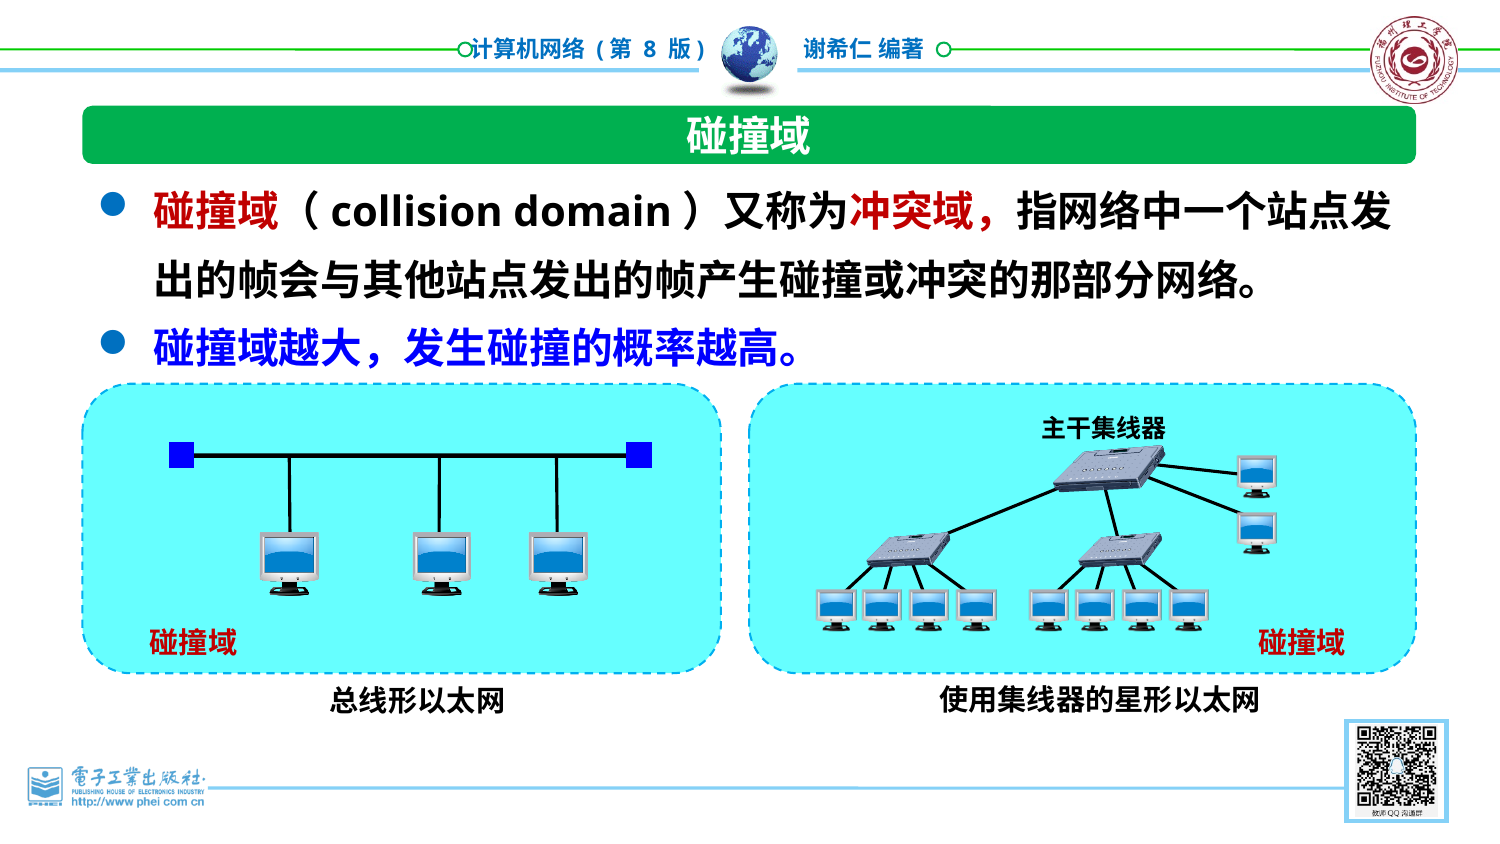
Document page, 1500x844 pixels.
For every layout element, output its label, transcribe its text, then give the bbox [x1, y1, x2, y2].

picture [1026, 587, 1117, 633]
picture [1051, 444, 1169, 497]
text_box 使用集线器的星形以太网 [924, 674, 1276, 724]
text_box 碰撞域（collision domain）又称为冲突域，指网络中一个站点发出的帧会与其他站点发出的帧产生碰撞或冲突的那部分网络。 碰撞域越大，发生碰撞的概率越高。 [82, 158, 1416, 380]
text_box 总线形以太网 [314, 674, 521, 725]
picture [1355, 724, 1438, 817]
text_box 碰撞域 [134, 616, 253, 667]
text_box 主干集线器 [1013, 405, 1194, 450]
text_box [169, 443, 194, 467]
picture [23, 764, 208, 809]
text_box [749, 383, 1416, 674]
text_box [82, 383, 721, 674]
text_box [827, 105, 1417, 164]
picture [813, 587, 904, 633]
picture [1233, 510, 1279, 556]
picture [1233, 453, 1279, 499]
picture [953, 587, 999, 633]
picture [255, 529, 323, 597]
picture [1166, 587, 1211, 633]
picture [1118, 587, 1164, 633]
picture [906, 587, 952, 633]
text_box [82, 105, 671, 164]
picture [407, 529, 476, 597]
text_box [626, 443, 651, 467]
picture [524, 529, 592, 597]
text_box 碰撞域 [671, 101, 827, 167]
picture [1370, 16, 1458, 104]
picture [1077, 531, 1165, 572]
picture [719, 24, 779, 100]
picture [865, 531, 953, 572]
text_box 碰撞域 [1243, 616, 1361, 667]
